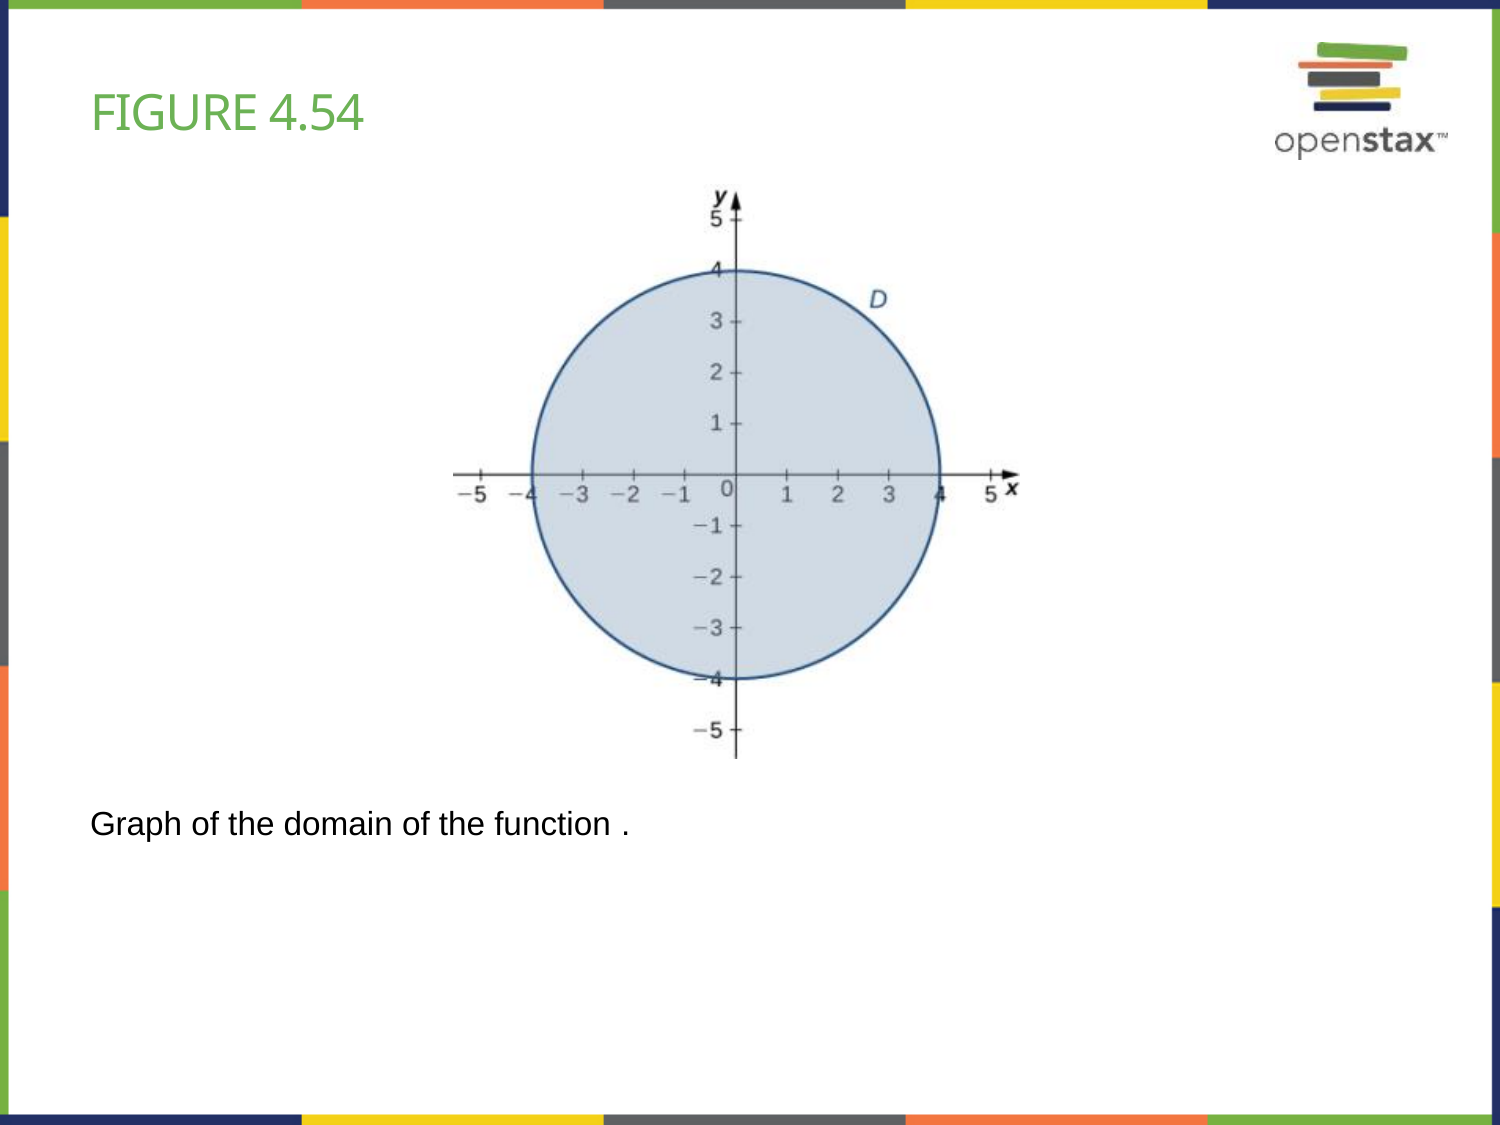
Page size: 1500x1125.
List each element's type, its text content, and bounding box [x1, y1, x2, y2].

picture [0, 0, 1500, 1125]
title Figure 4.54 [75, 39, 1275, 148]
